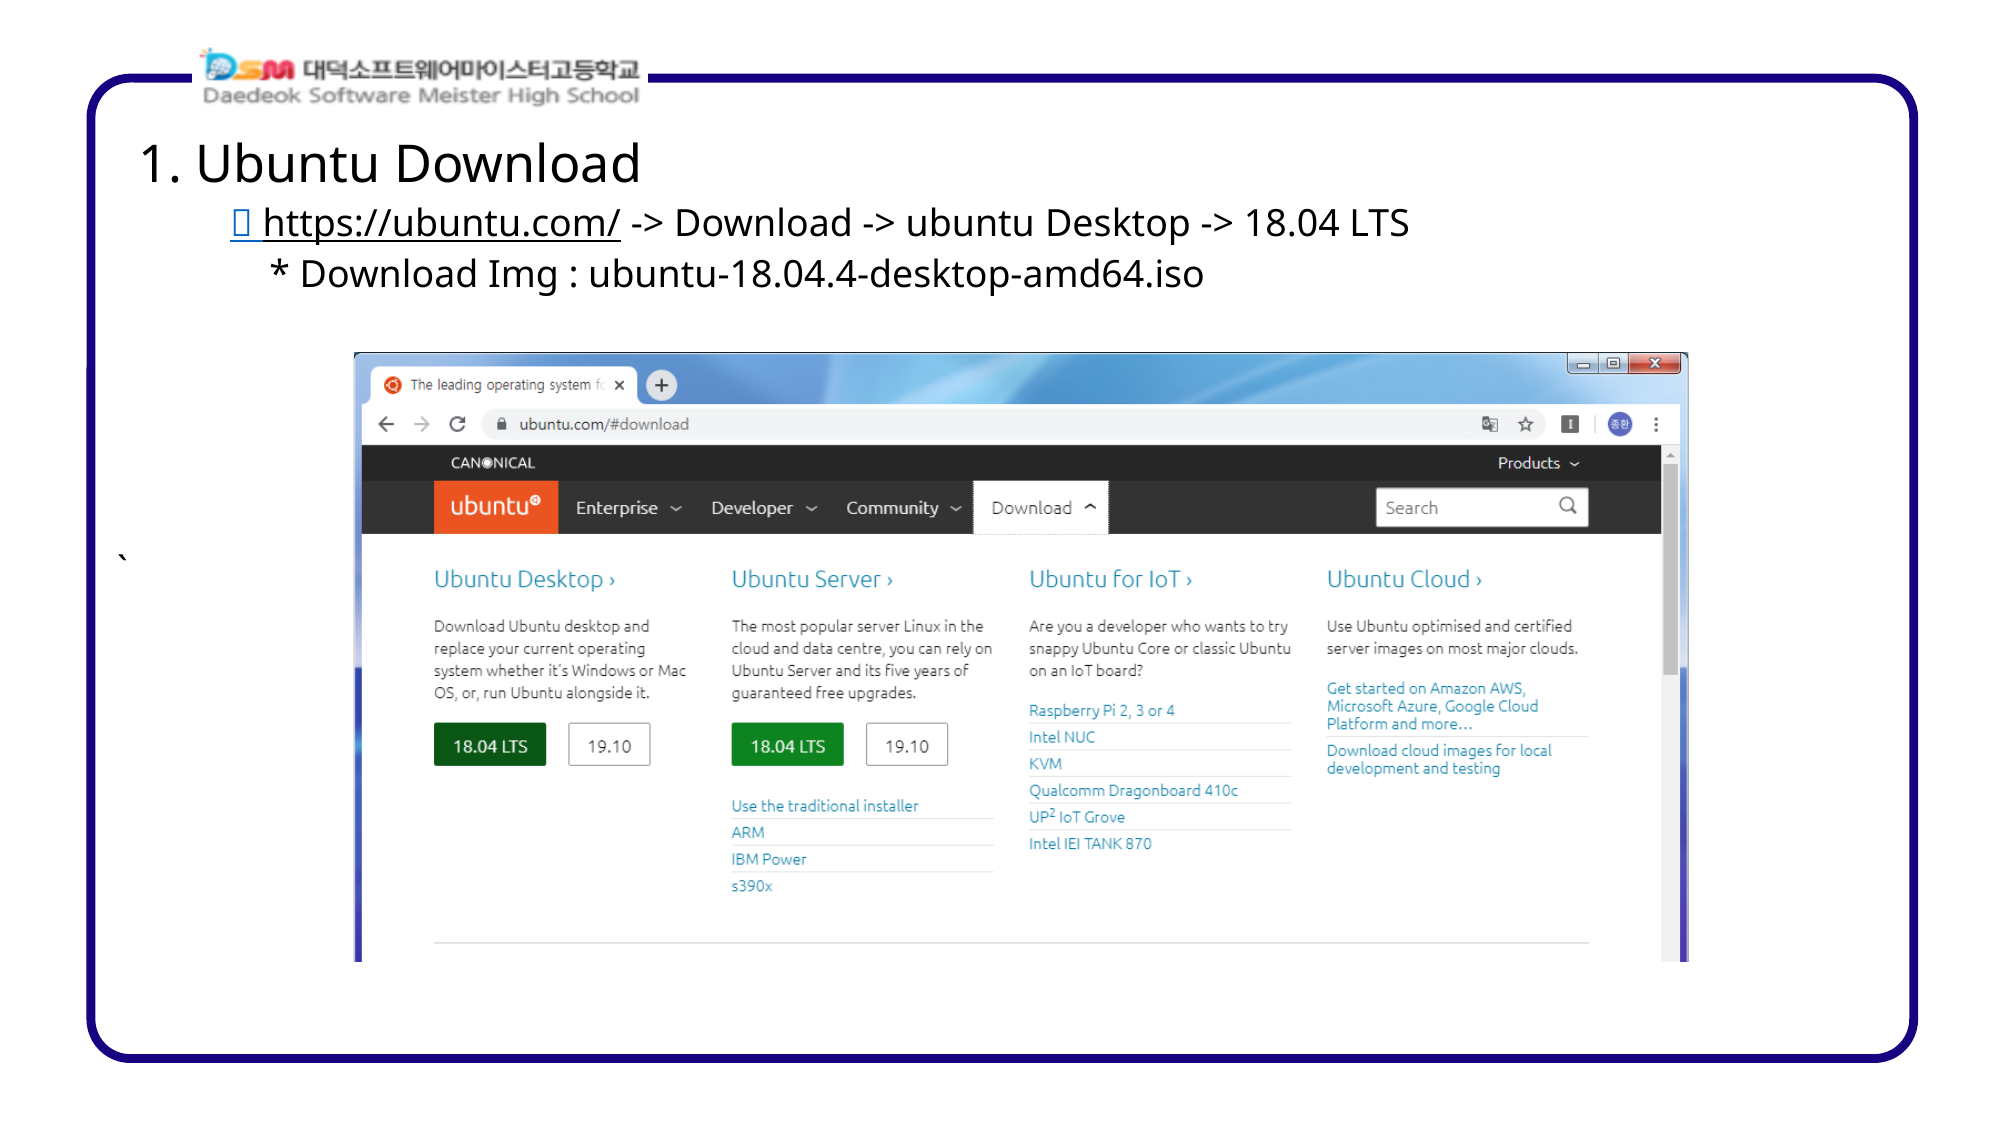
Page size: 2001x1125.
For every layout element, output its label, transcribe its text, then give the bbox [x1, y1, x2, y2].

picture [192, 38, 648, 118]
picture [353, 352, 1689, 962]
text_box 1. Ubuntu Download [123, 123, 658, 201]
text_box  https://ubuntu.com/ -> Download -> ubuntu Desktop -> 18.04 LTS * Download Img : ubuntu-18.04.4-desktop-amd64.iso [215, 191, 1435, 348]
